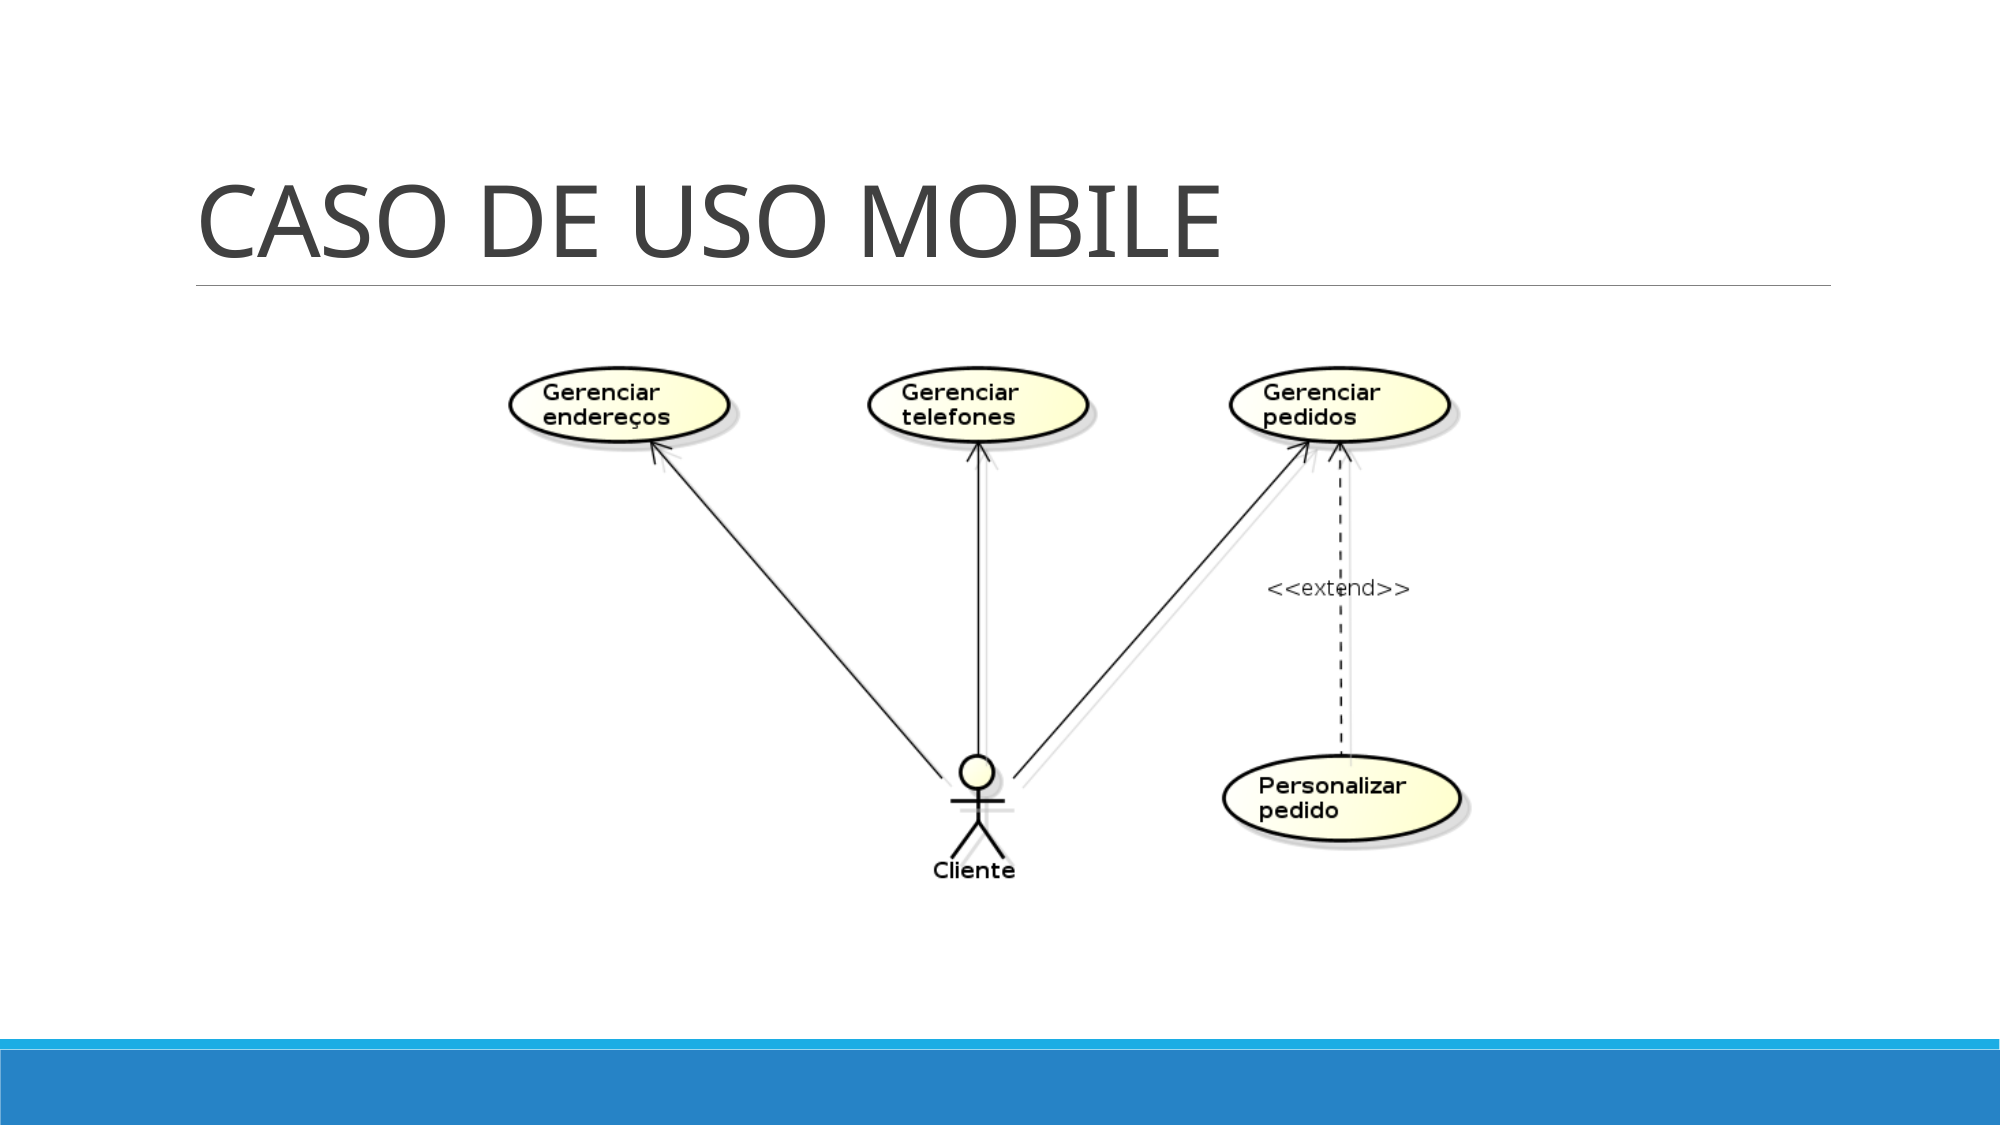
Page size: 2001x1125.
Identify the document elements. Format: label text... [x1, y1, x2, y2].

title CASO DE USO MOBILE [180, 47, 1830, 285]
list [488, 302, 1522, 964]
